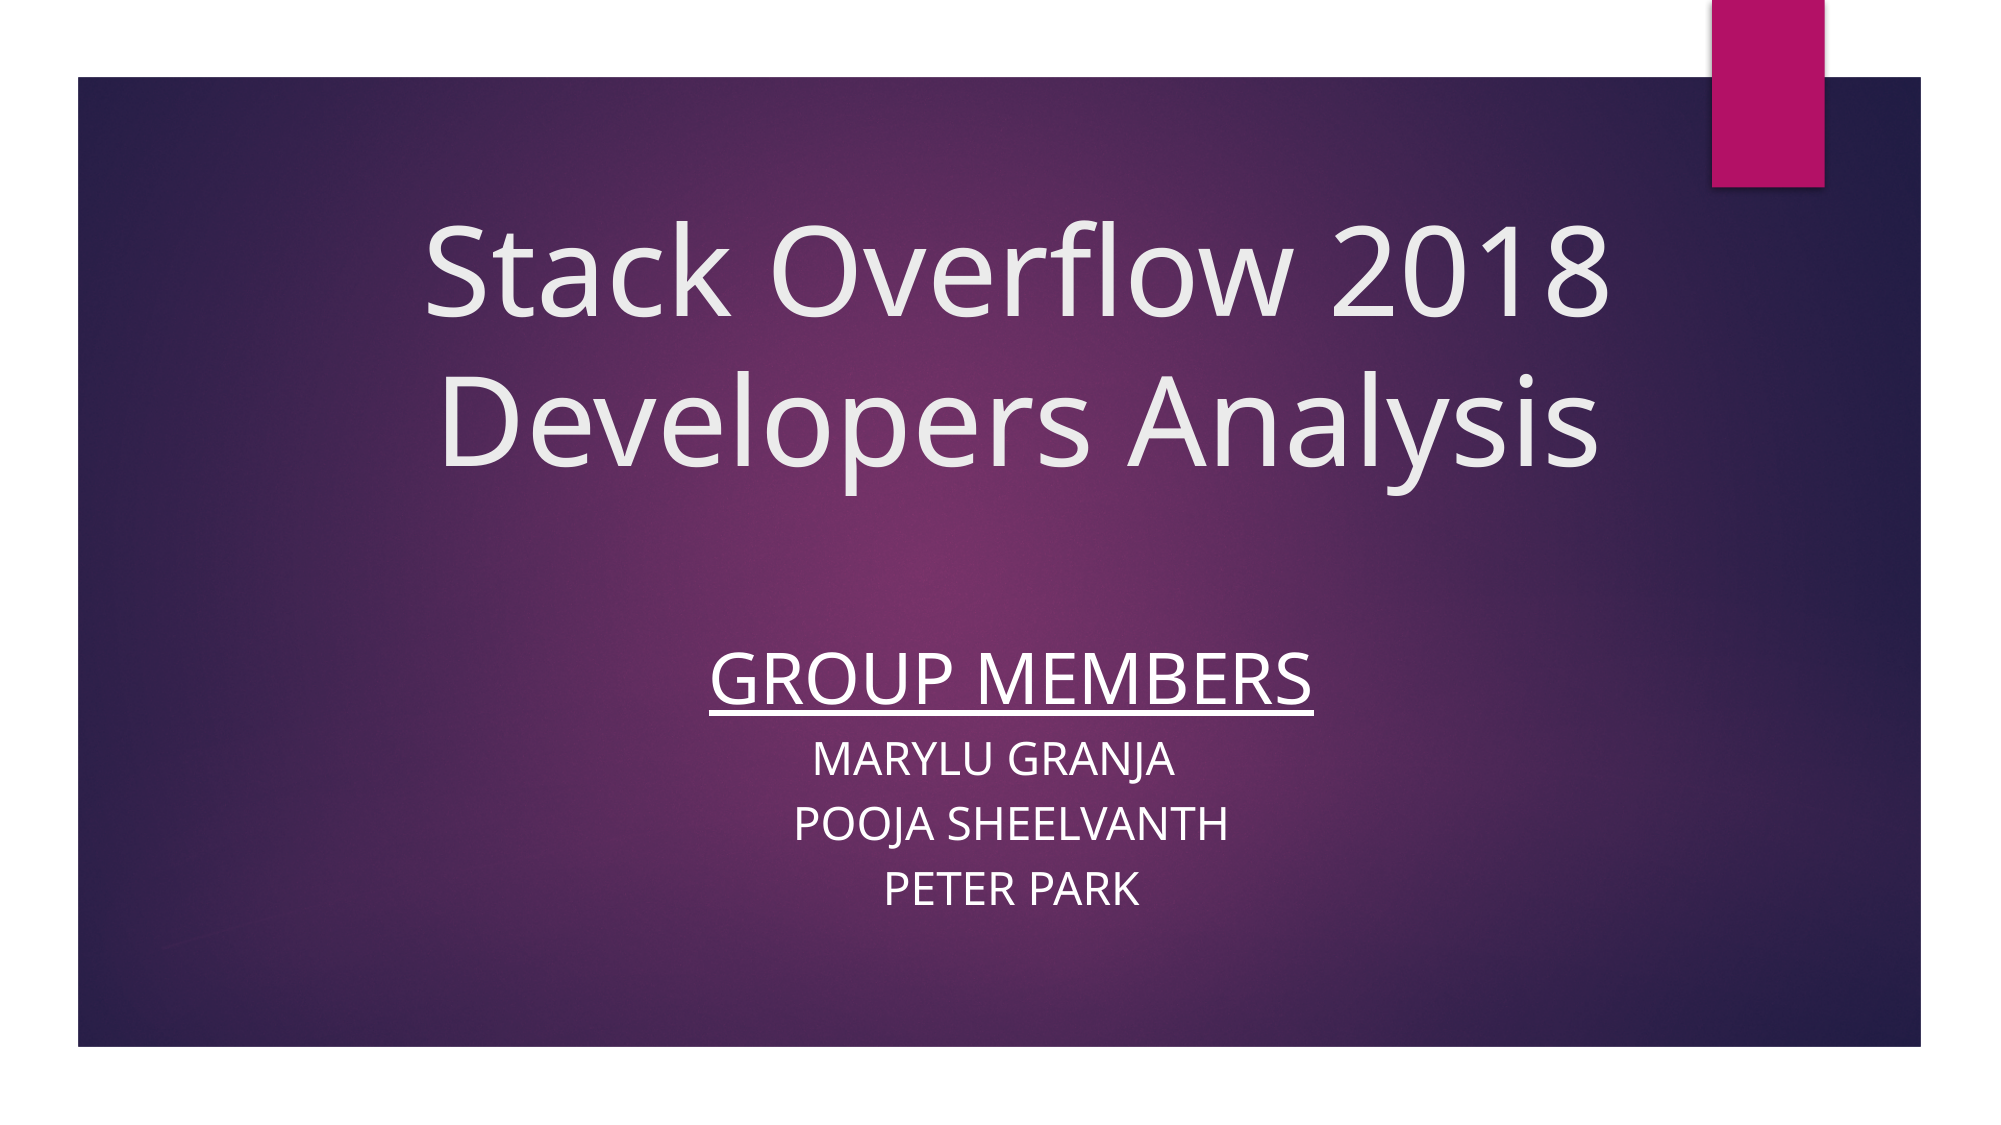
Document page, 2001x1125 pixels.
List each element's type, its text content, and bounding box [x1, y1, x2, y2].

subtitle Group Members MaryLu Granja Pooja Sheelvanth Peter Park [681, 625, 1341, 967]
title Stack Overflow 2018 Developers Analysis [216, 95, 1822, 500]
